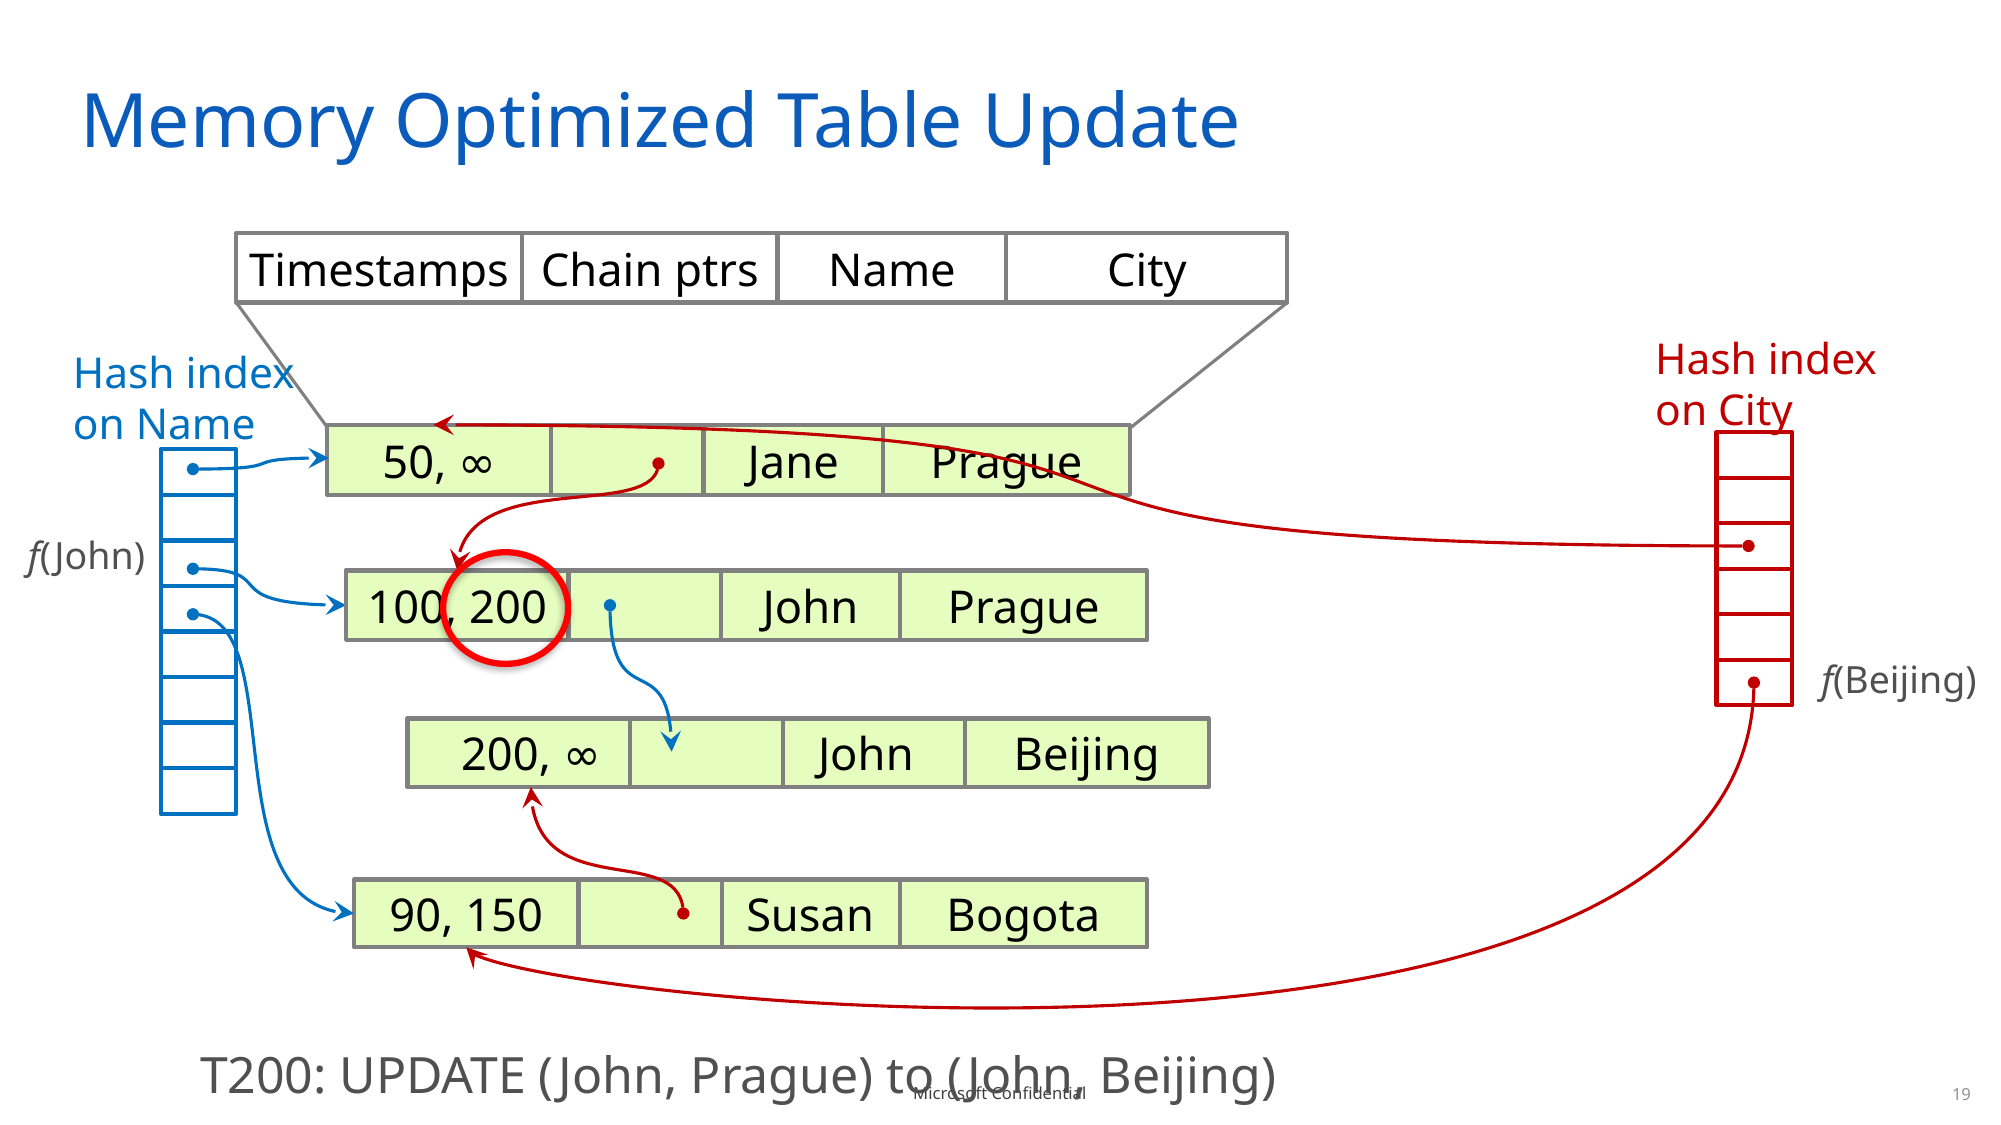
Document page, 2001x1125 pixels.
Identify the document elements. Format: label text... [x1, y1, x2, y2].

text_box f(John) [0, 517, 50, 599]
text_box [1129, 302, 1288, 423]
text_box T200: UPDATE (John, Prague) to (John, Beijing) [169, 1026, 1320, 1125]
text_box f(Beijing) [1791, 640, 2000, 722]
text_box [466, 682, 1755, 948]
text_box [55, 337, 343, 814]
text_box Name [778, 233, 1006, 303]
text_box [235, 302, 328, 336]
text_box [530, 786, 684, 914]
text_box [567, 647, 715, 710]
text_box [353, 879, 461, 948]
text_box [456, 463, 659, 571]
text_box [123, 683, 424, 845]
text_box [1637, 322, 1926, 706]
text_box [345, 570, 1148, 641]
text_box Timestamps [236, 233, 522, 303]
title Memory Optimized Table Update [50, 50, 1900, 163]
text_box Chain ptrs [522, 233, 778, 303]
text_box [461, 649, 550, 665]
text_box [192, 568, 347, 606]
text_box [348, 425, 431, 496]
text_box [433, 424, 1632, 547]
slide_number 19 [1534, 1065, 2000, 1125]
text_box City [1006, 233, 1288, 303]
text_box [407, 718, 461, 788]
